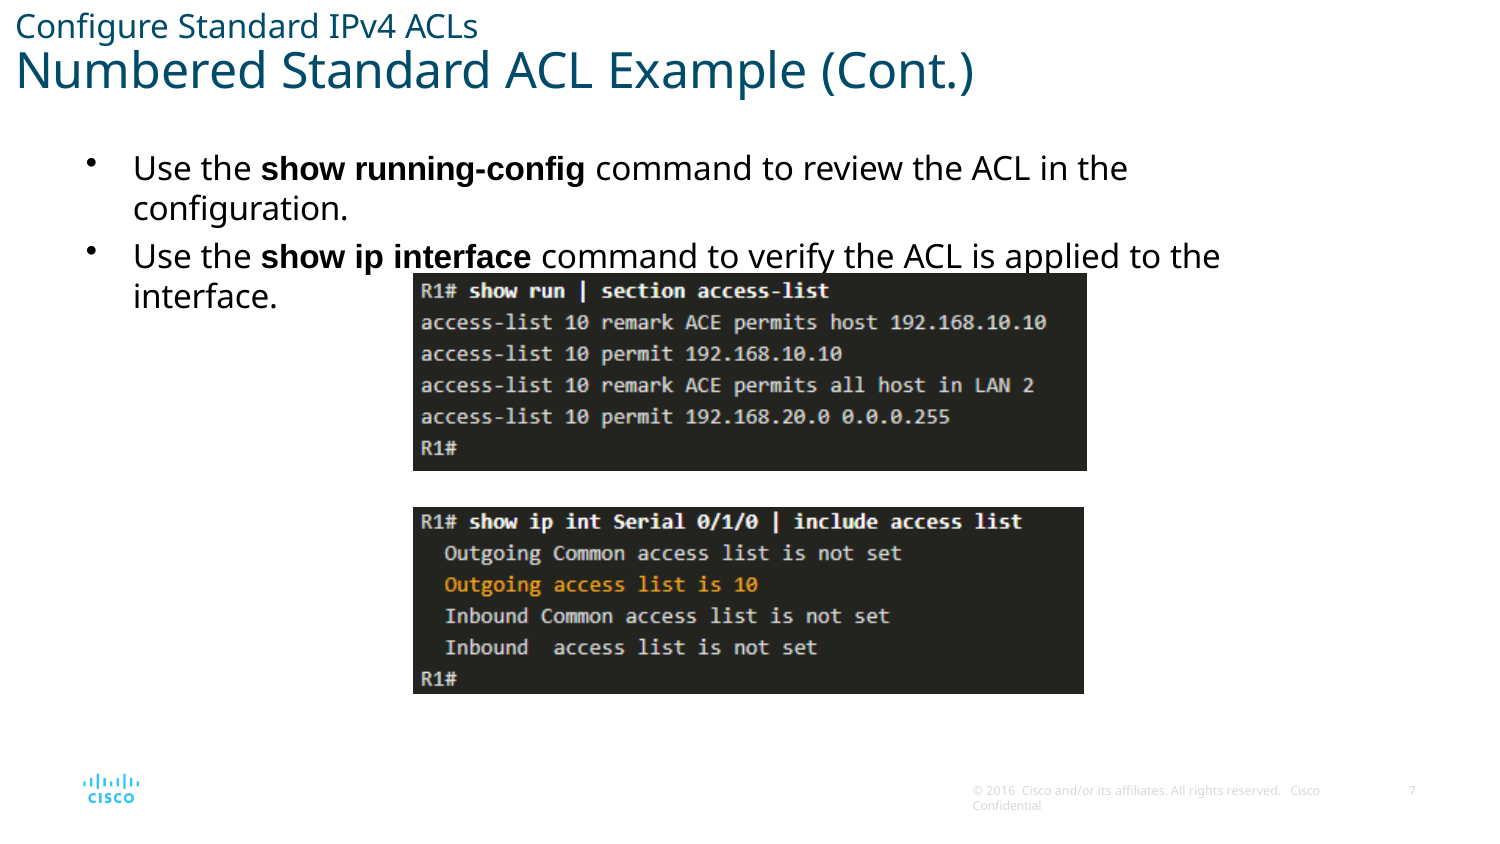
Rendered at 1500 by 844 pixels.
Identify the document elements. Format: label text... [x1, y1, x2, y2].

picture [412, 273, 1087, 471]
text_box Use the show running-config command to review the ACL in the configuration. Use the show ip interface command to verify the ACL is applied to the interface. [83, 136, 1330, 315]
picture [413, 507, 1084, 695]
footer © 2016 Cisco and/or its affiliates. All rights reserved. Cisco Confidential [970, 782, 1381, 844]
slide_number 10 [1406, 782, 1432, 844]
title Configure Standard IPv4 ACLs Numbered Standard ACL Example (Cont.) [12, 9, 1355, 153]
